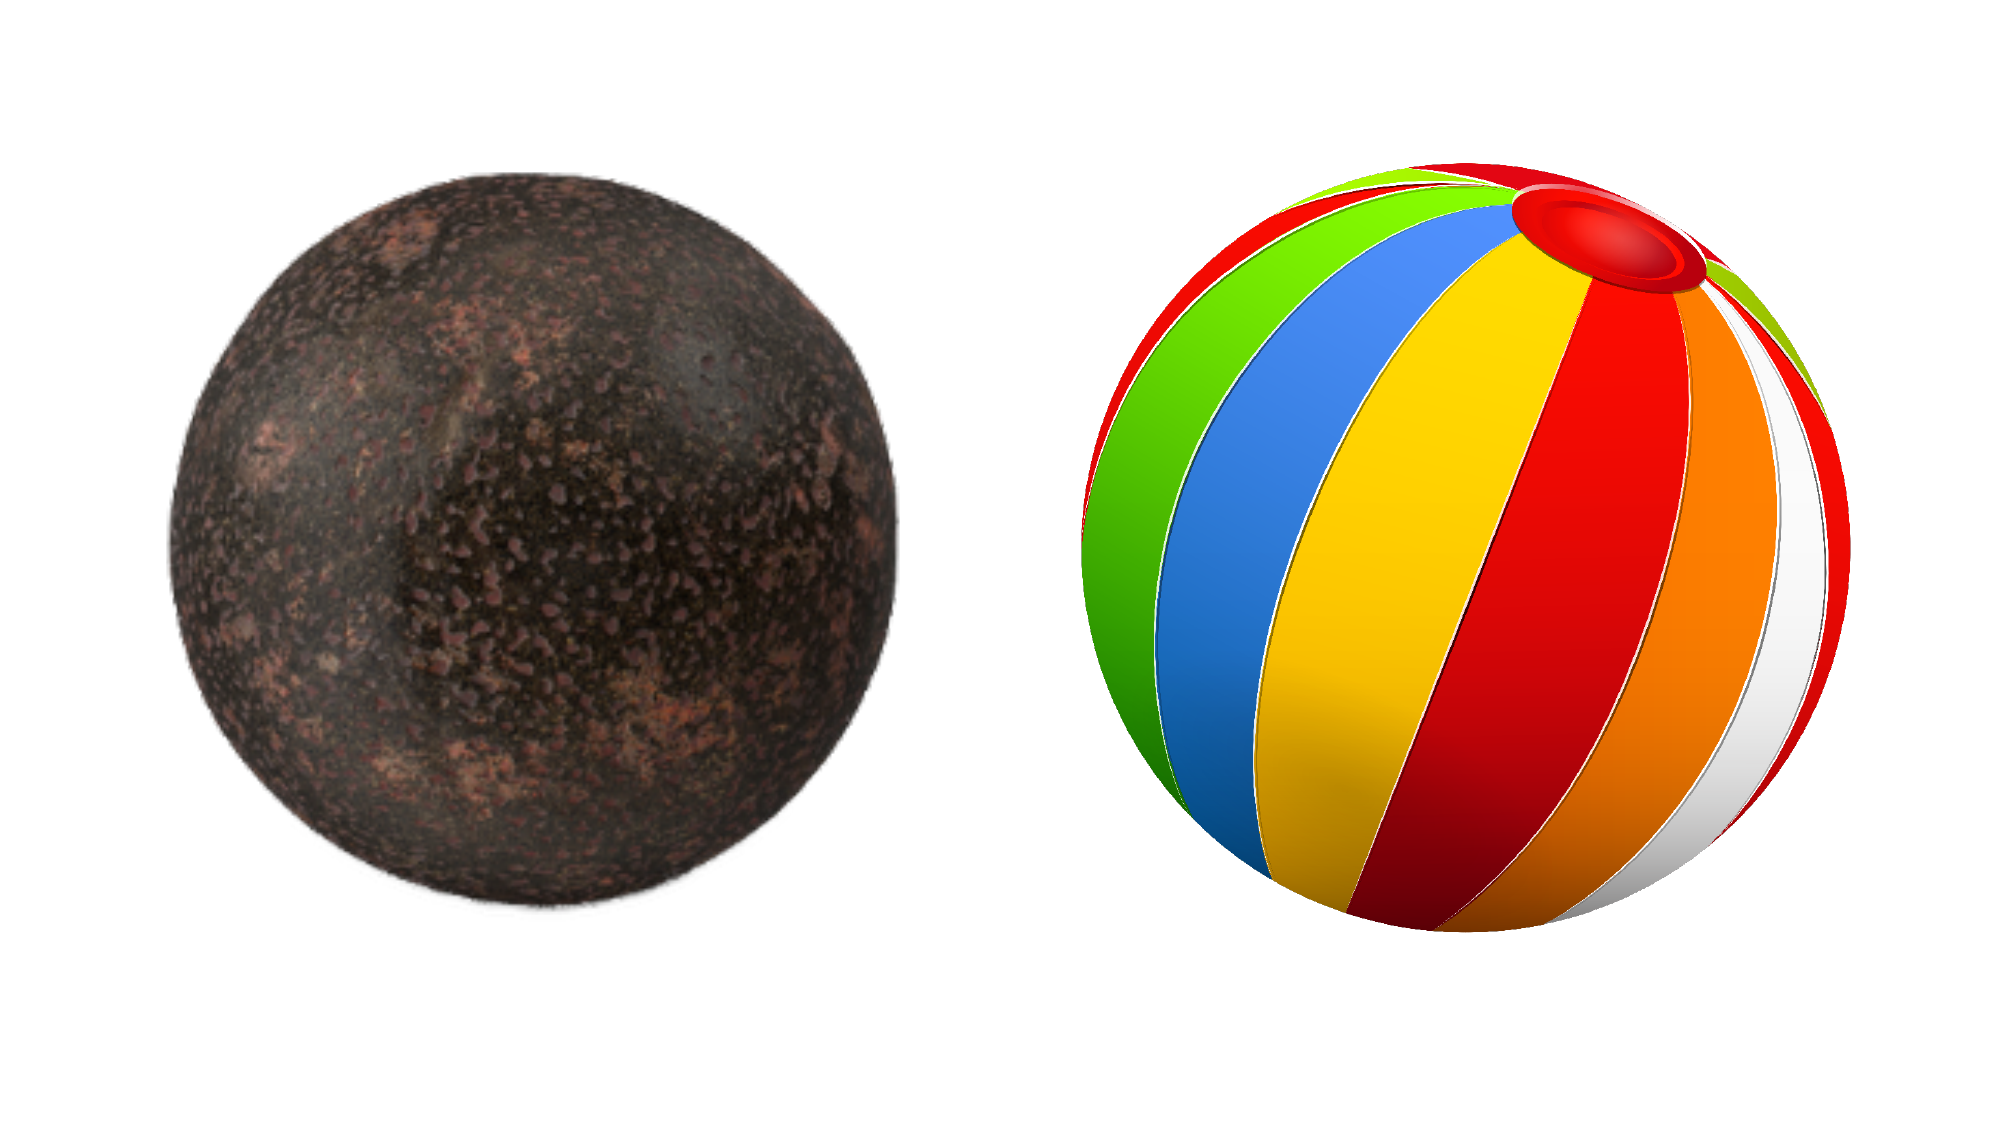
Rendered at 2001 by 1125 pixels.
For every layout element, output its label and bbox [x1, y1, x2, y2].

picture [143, 99, 968, 1016]
picture [1073, 154, 1857, 938]
